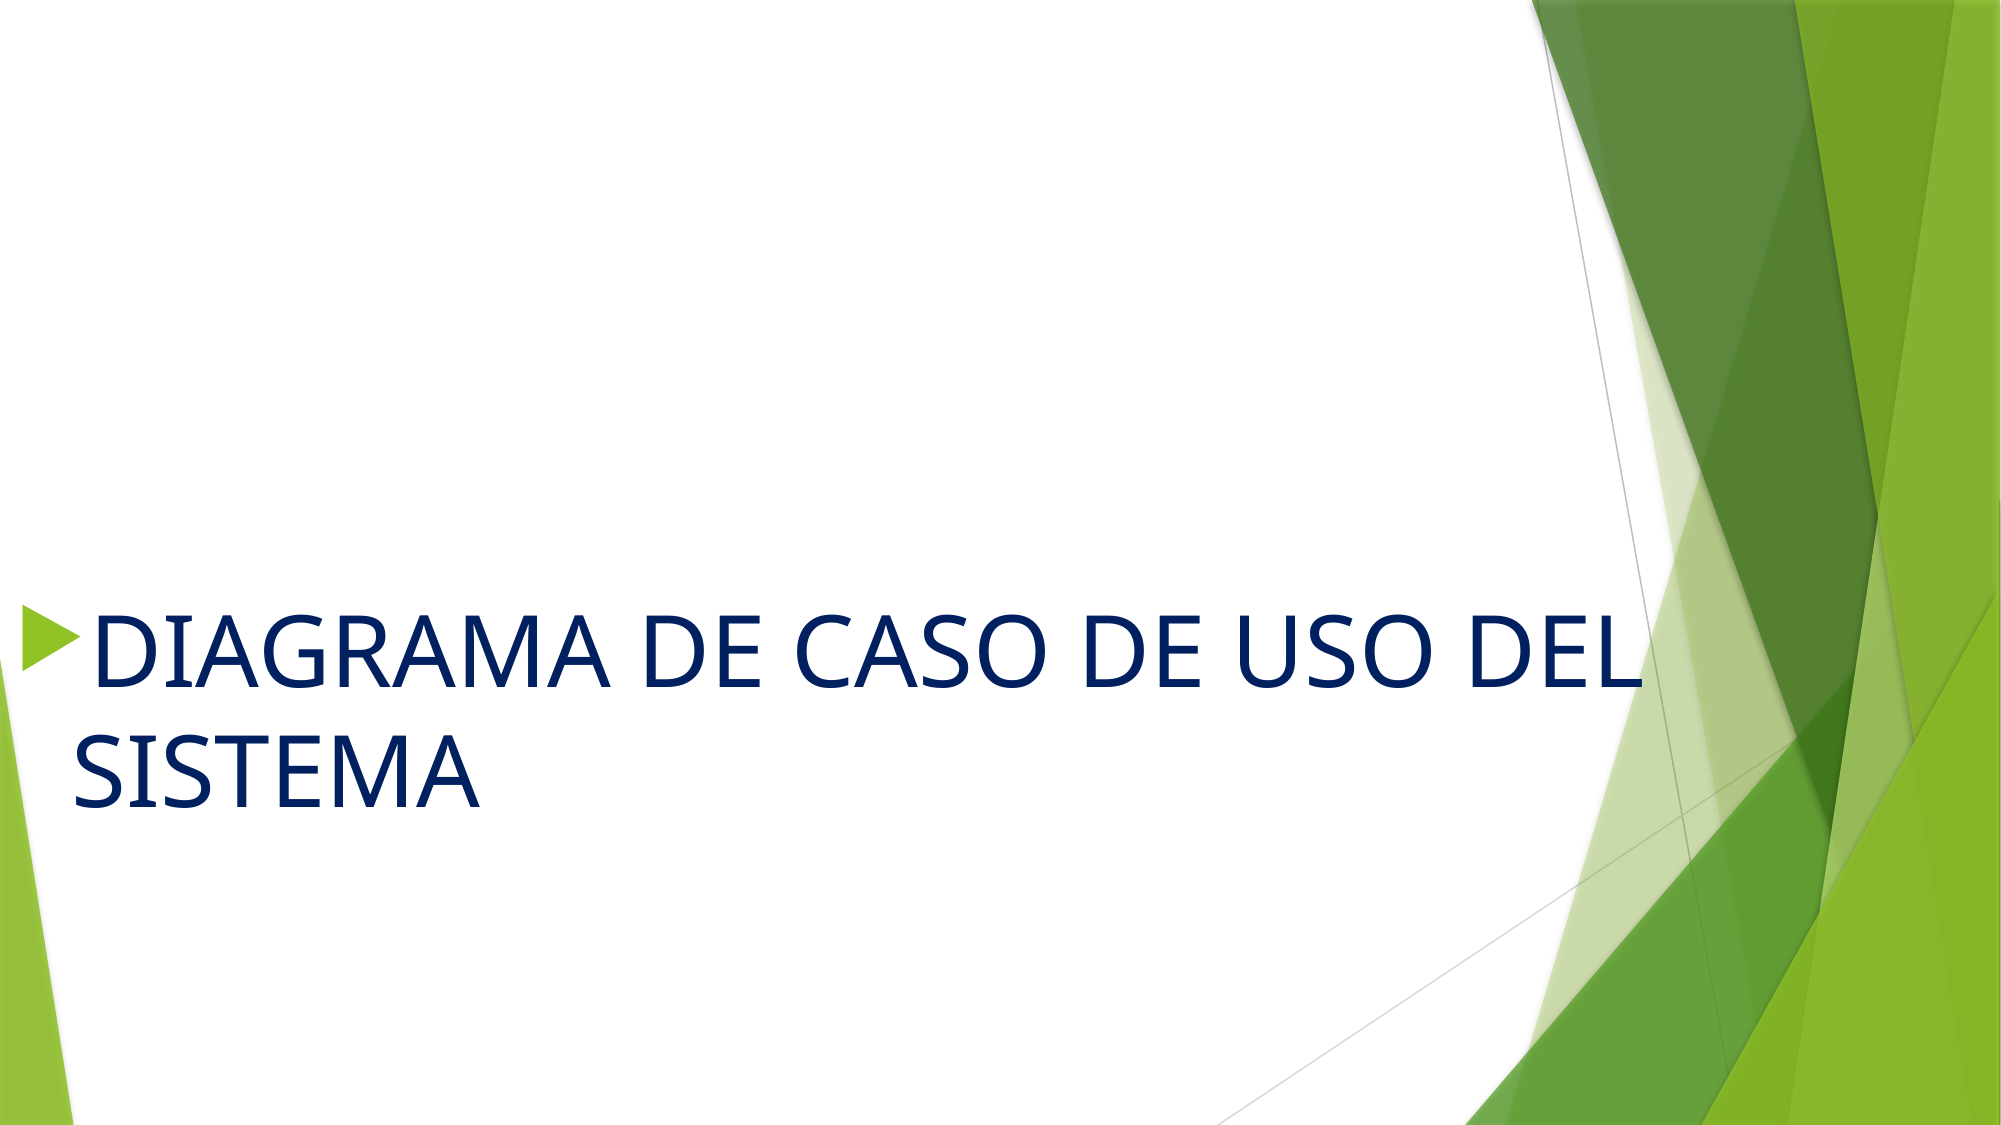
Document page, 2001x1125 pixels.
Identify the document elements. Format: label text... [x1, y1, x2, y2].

list DIAGRAMA DE CASO DE USO DEL SISTEMA [0, 580, 1982, 1125]
